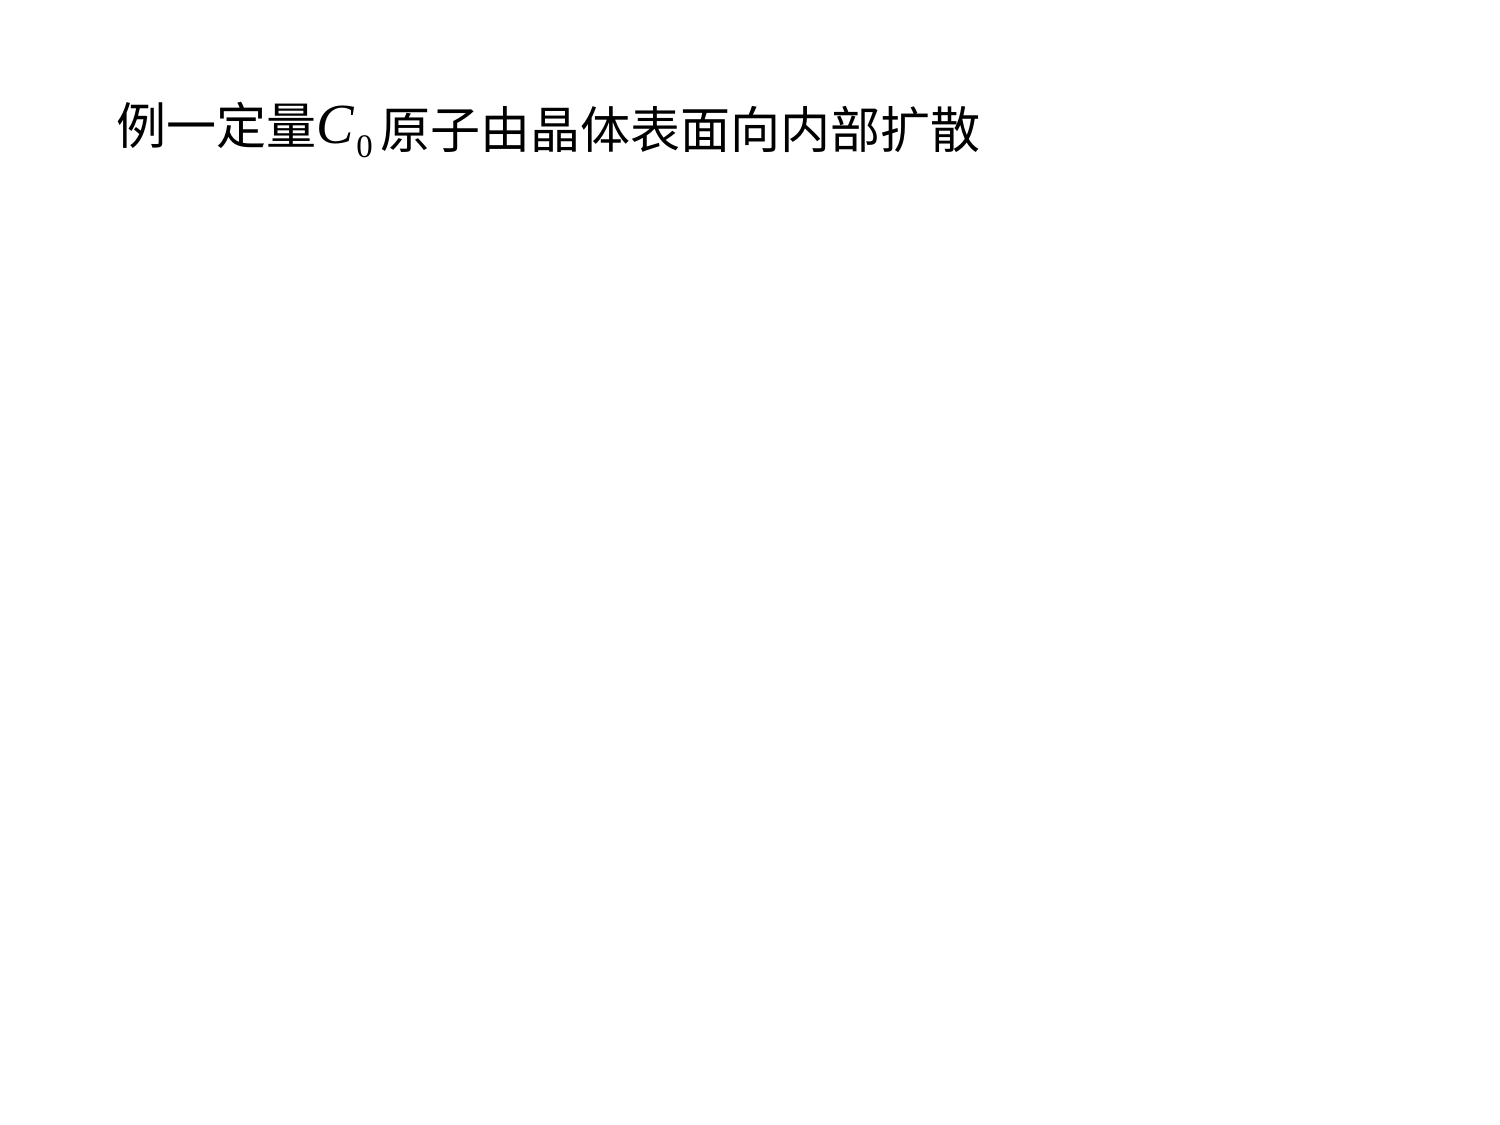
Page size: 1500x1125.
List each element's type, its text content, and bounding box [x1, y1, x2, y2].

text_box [309, 86, 386, 172]
text_box 原子由晶体表面向内部扩散 [390, 91, 1003, 167]
text_box 例一定量 [100, 86, 308, 162]
